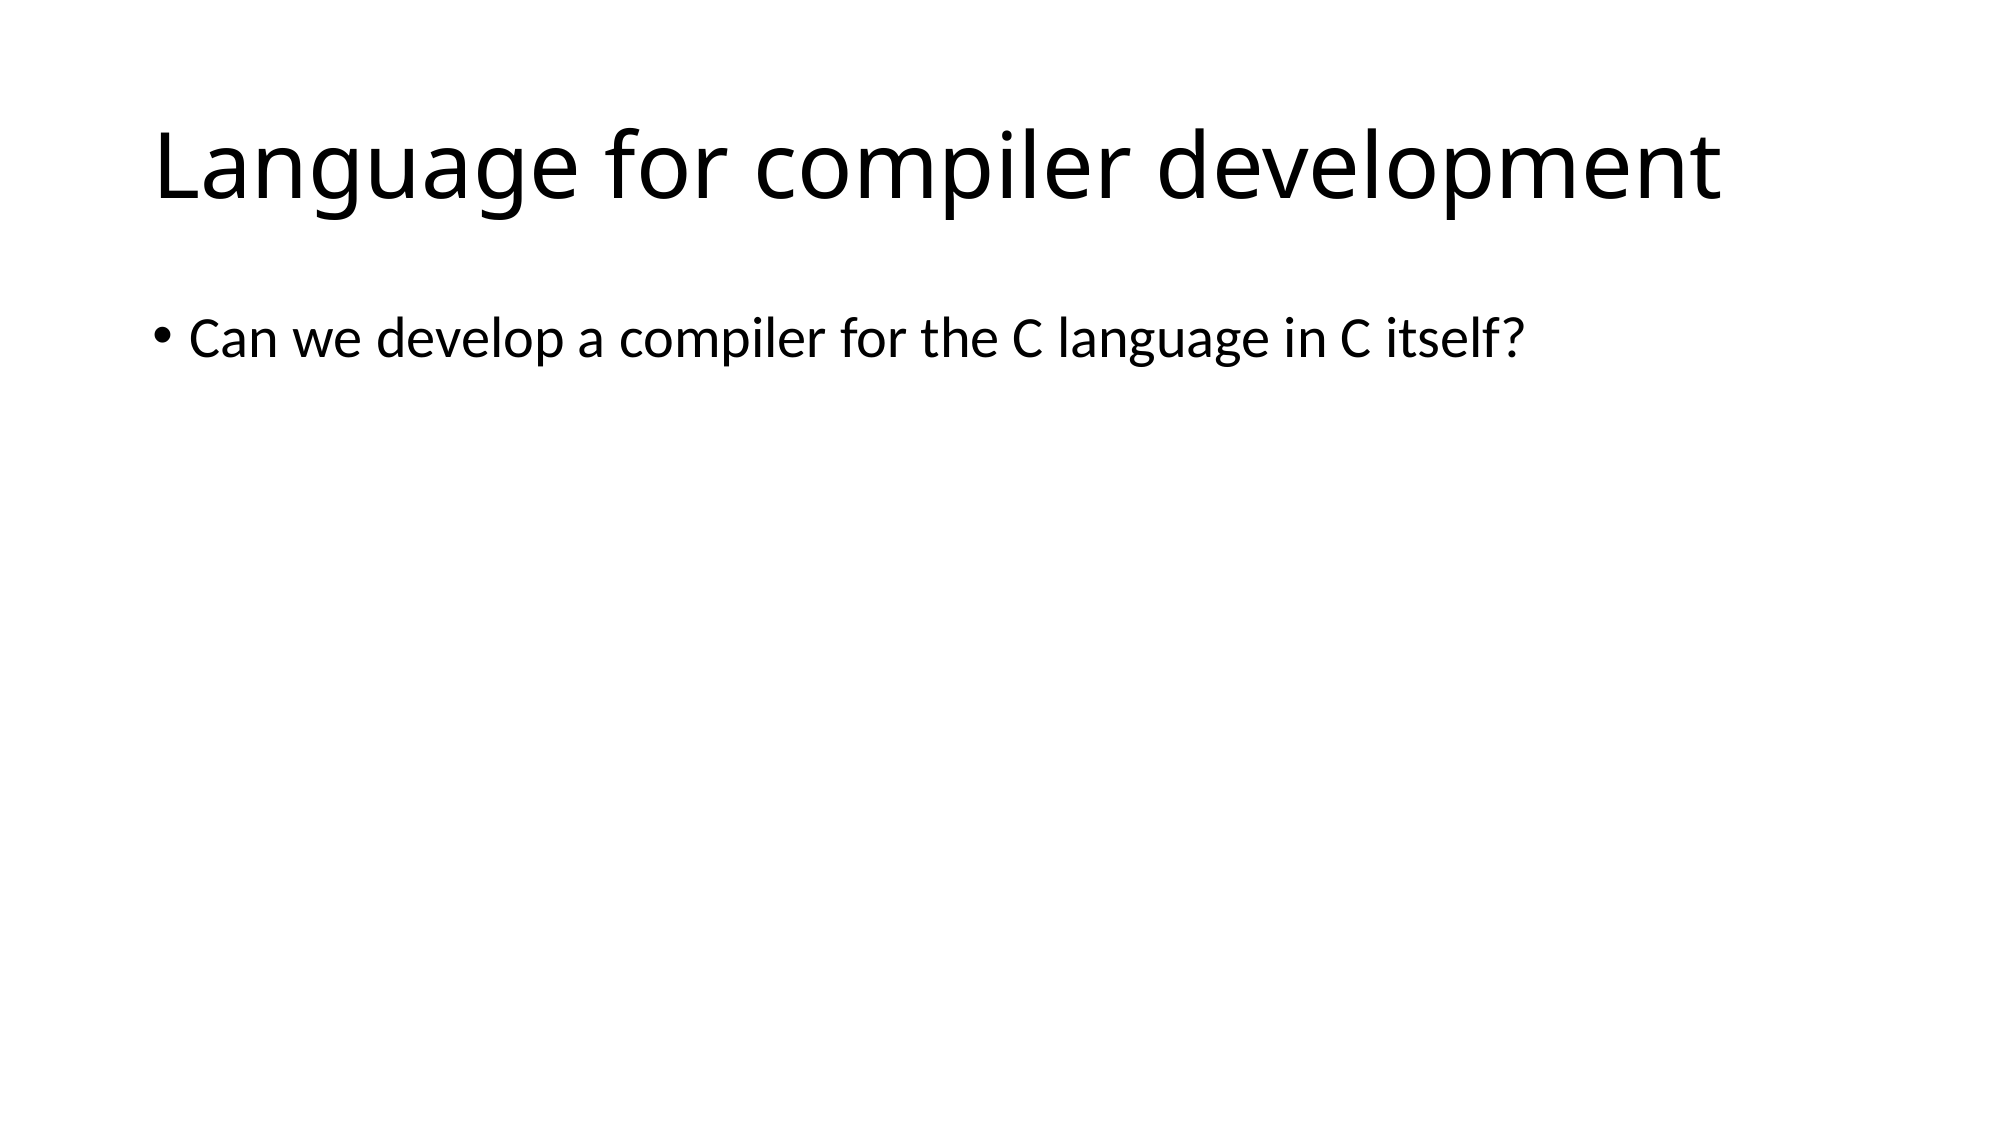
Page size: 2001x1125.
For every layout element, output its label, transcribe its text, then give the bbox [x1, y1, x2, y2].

list Can we develop a compiler for the C language in C itself? [137, 299, 1863, 1014]
title Language for compiler development [137, 59, 1863, 278]
